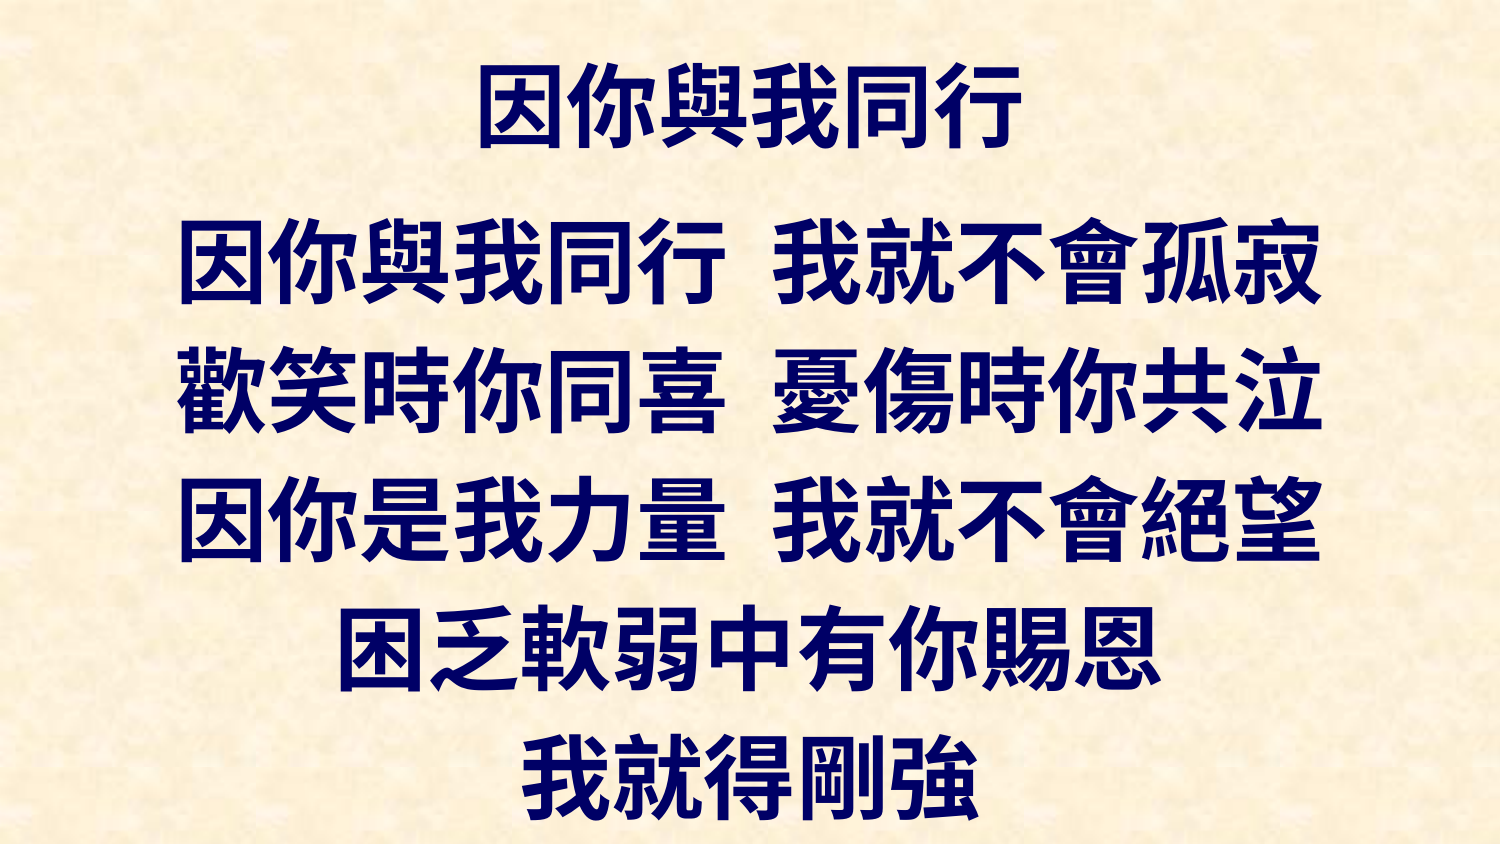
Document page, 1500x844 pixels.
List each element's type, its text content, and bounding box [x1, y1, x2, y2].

list 因你與我同行 我就不會孤寂 歡笑時你同喜 憂傷時你共泣 因你是我力量 我就不會絕望 困乏軟弱中有你賜恩 我就得剛強 [0, 196, 1500, 844]
picture [0, 0, 1500, 196]
title 因你與我同行 [75, 33, 1425, 175]
